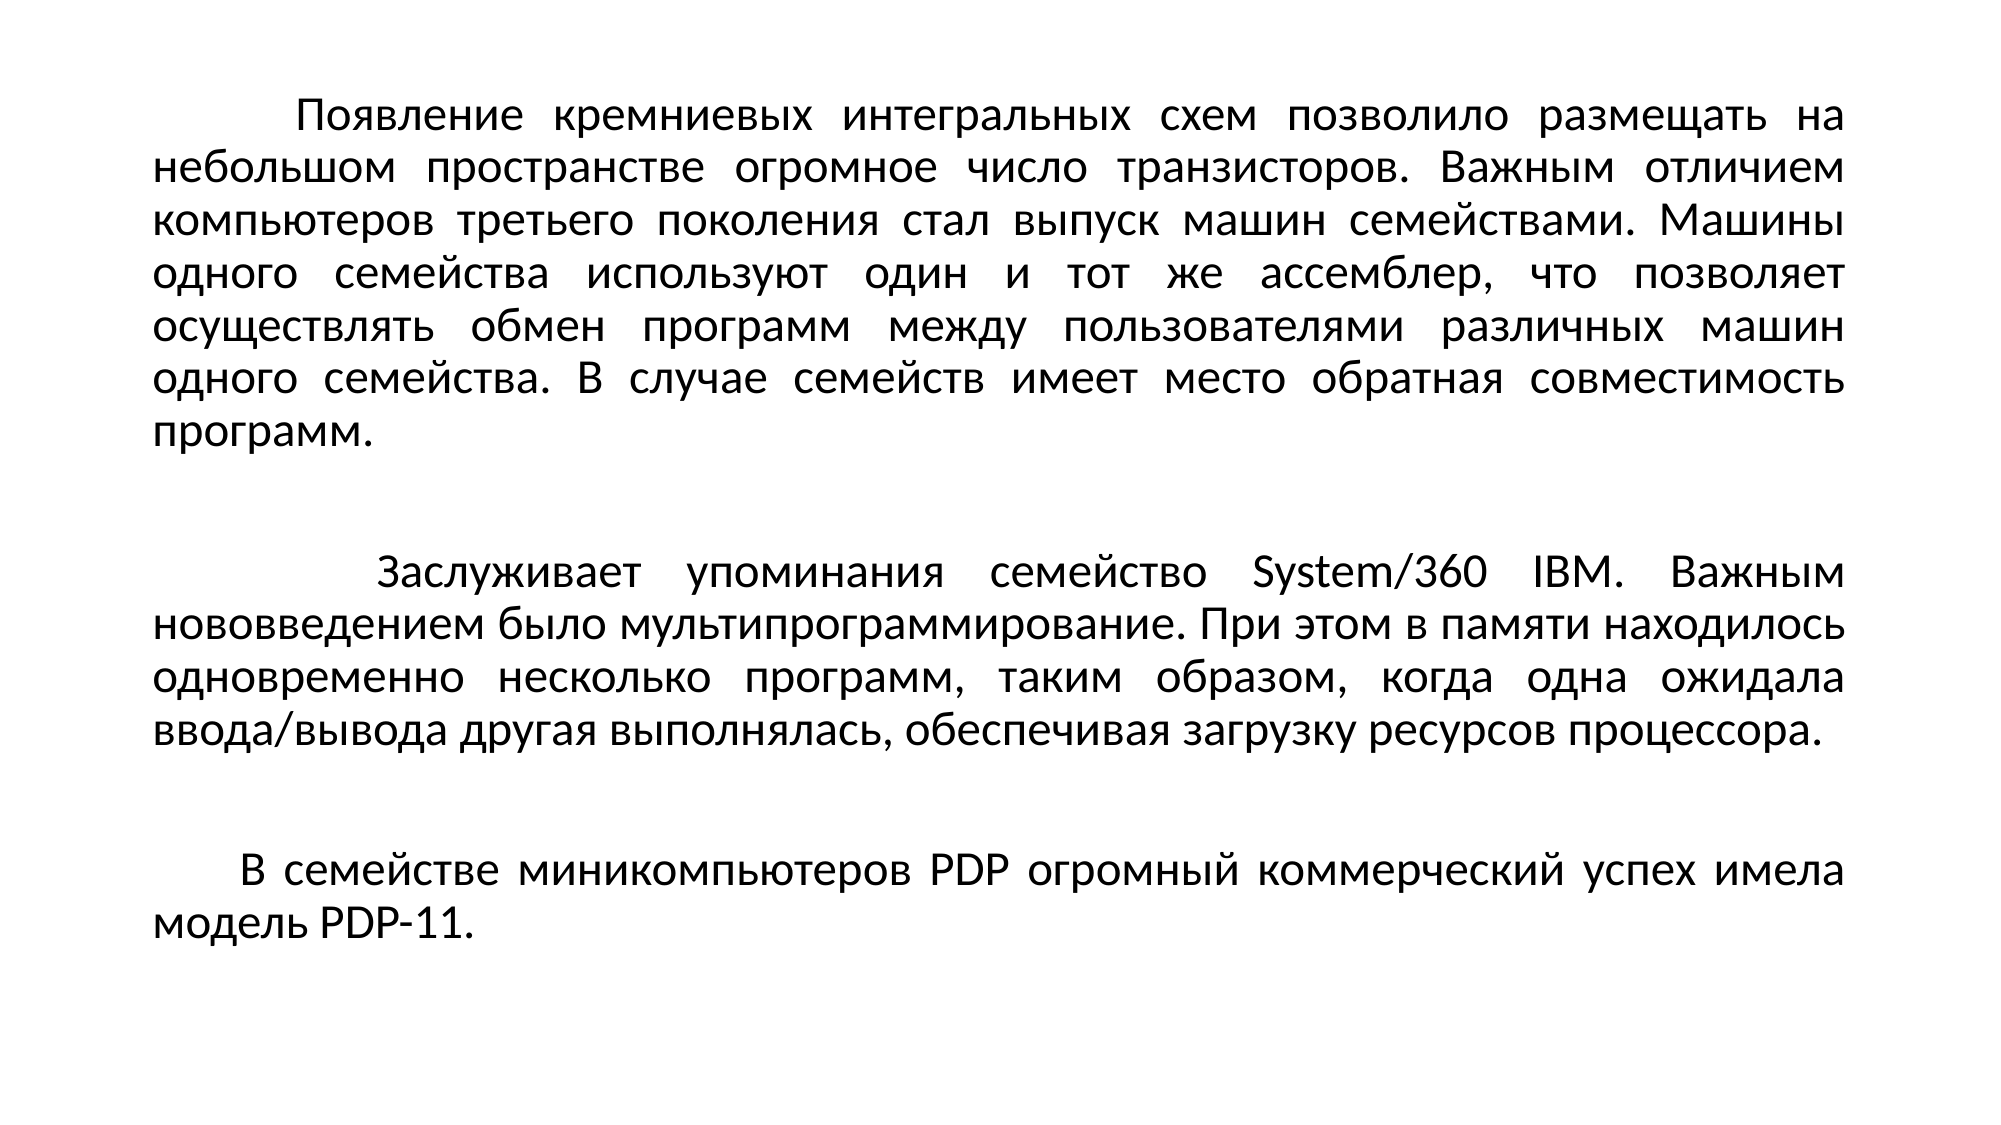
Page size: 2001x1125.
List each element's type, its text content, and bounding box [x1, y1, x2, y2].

list Появление кремниевых интегральных схем позволило размещать на небольшом пространстве огромное число транзисторов. Важным отличием компьютеров третьего поколения стал выпуск машин семействами. Машины одного семейства используют один и тот же ассемблер, что позволяет осуществлять обмен программ между пользователями различных машин одного семейства. В случае семейств имеет место обратная совместимость программ. Заслуживает упоминания семейство System/360 IBM. Важным нововведением было мультипрограммирование. При этом в памяти находилось одновременно несколько программ, таким образом, когда одна ожидала ввода/вывода другая выполнялась, обеспечивая загрузку ресурсов процессора. В семействе миникомпьютеров PDP огромный коммерческий успех имела модель PDP-11. [137, 80, 1863, 1014]
